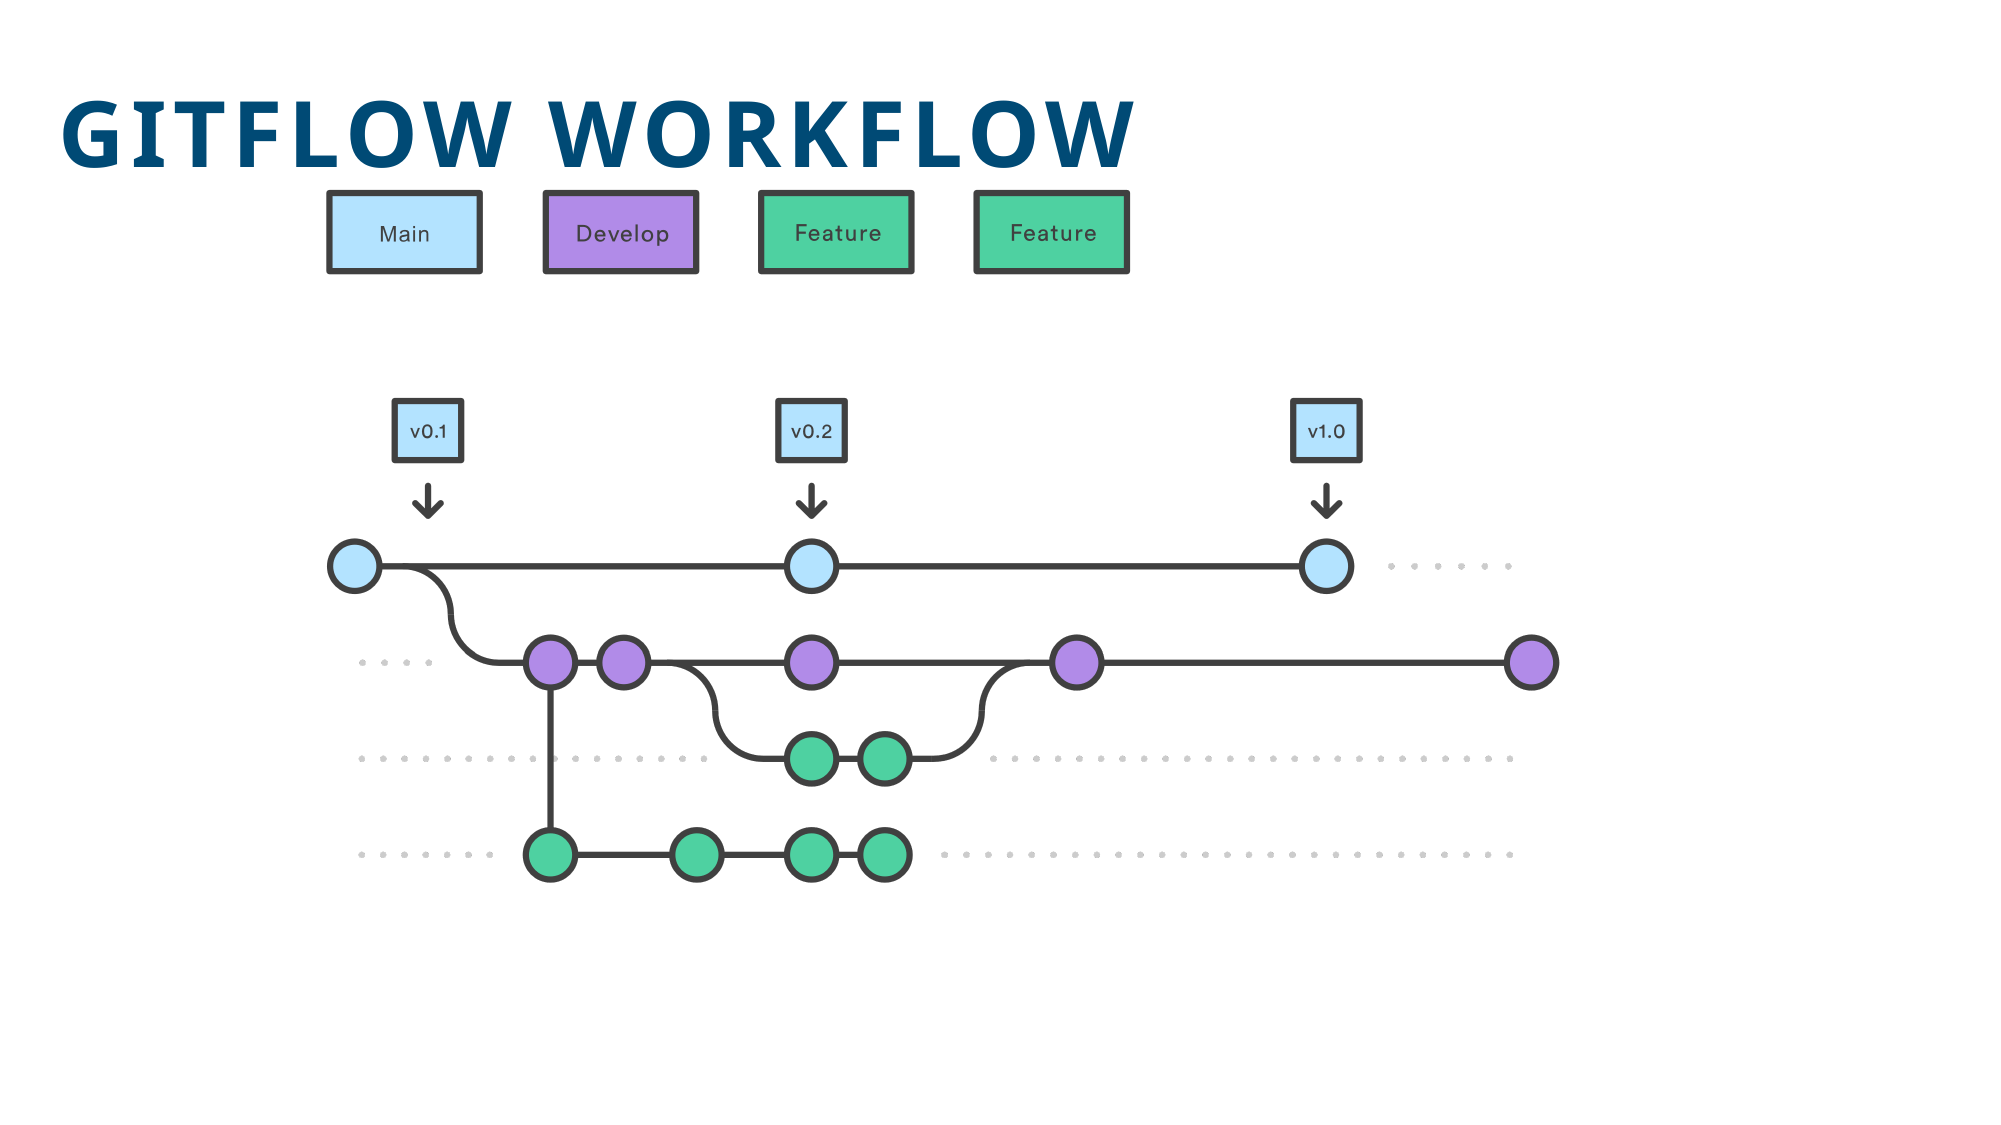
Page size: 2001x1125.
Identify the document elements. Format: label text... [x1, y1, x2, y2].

title GITflow Workflow [59, 88, 1784, 184]
picture [318, 177, 1569, 890]
